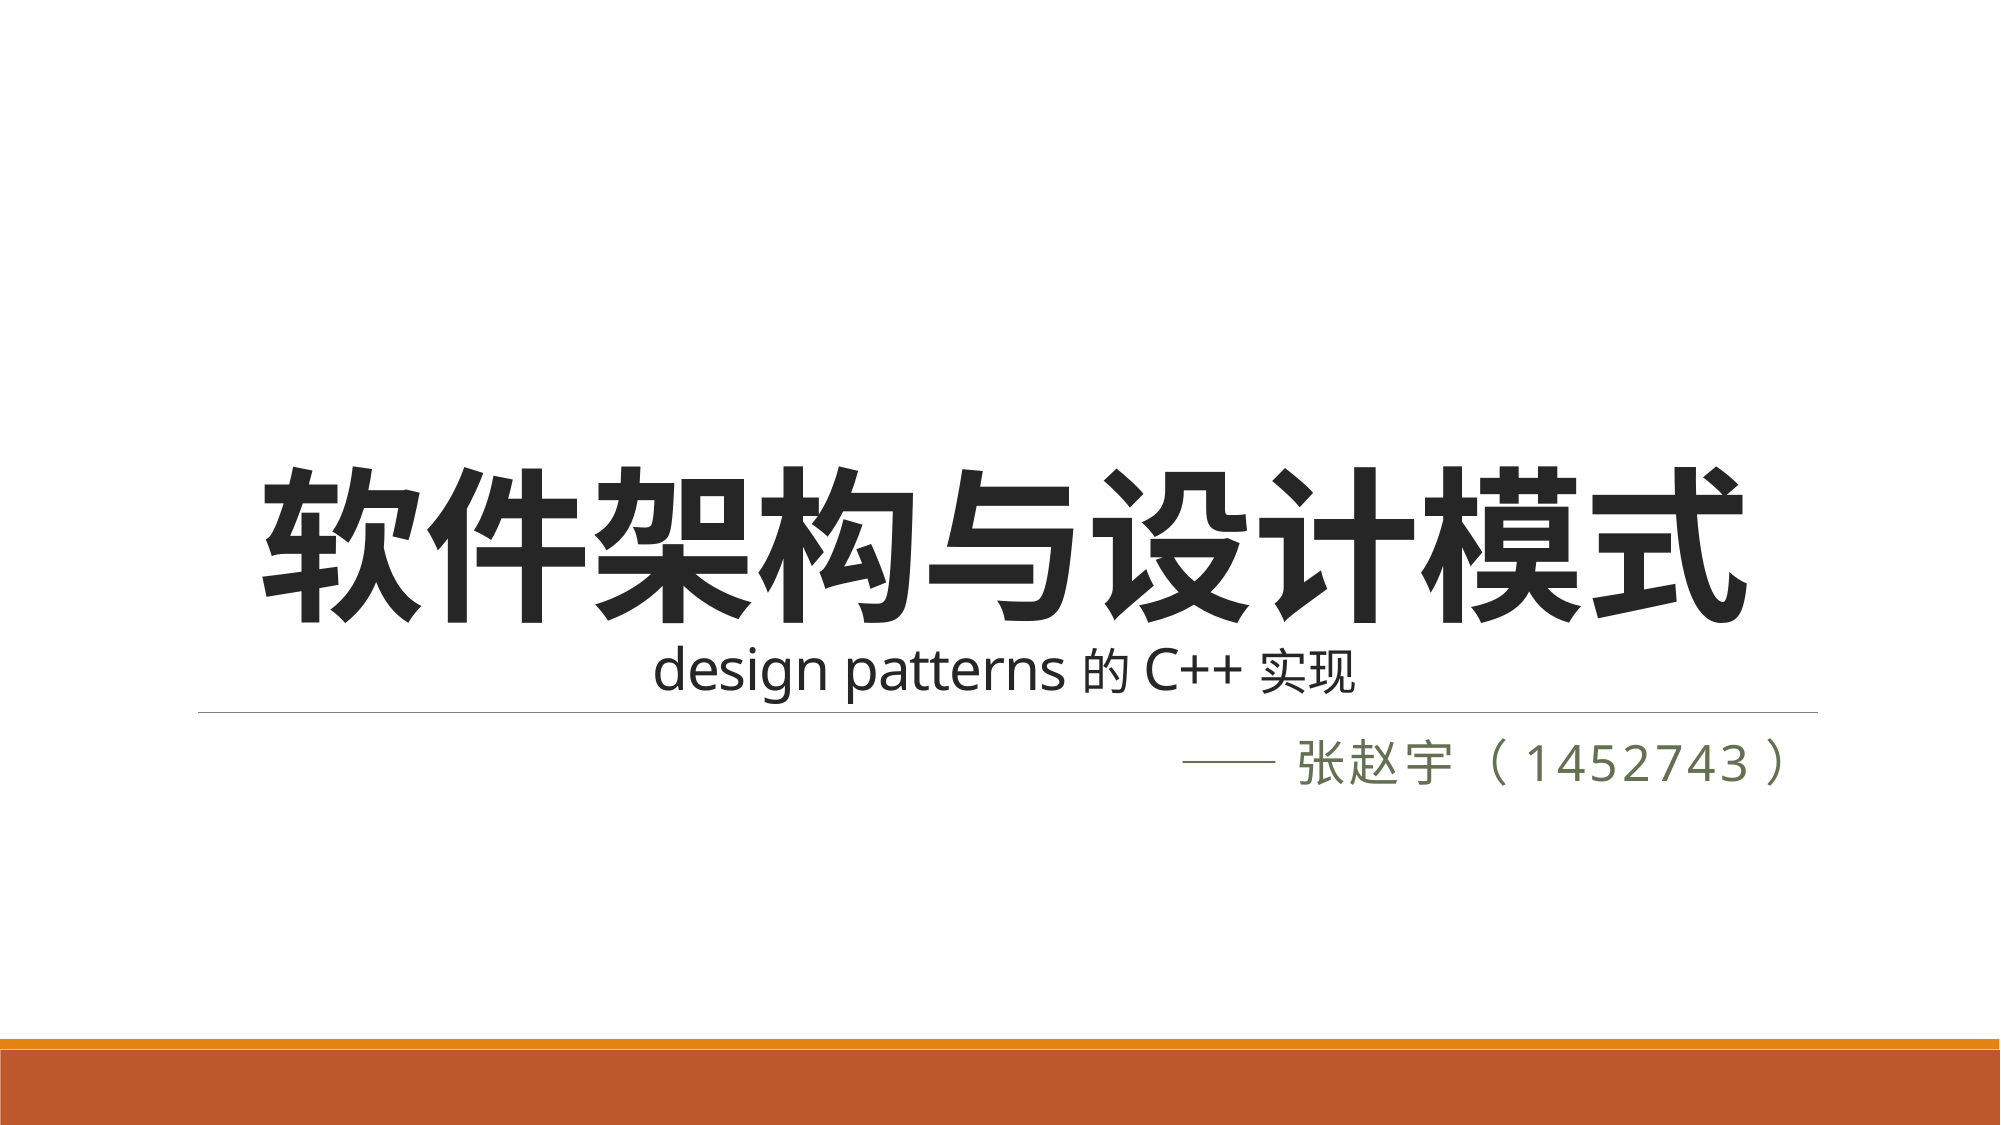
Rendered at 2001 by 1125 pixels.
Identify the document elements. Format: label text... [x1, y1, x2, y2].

subtitle ——张赵宇（1452743） [180, 730, 1831, 919]
title 软件架构与设计模式 design patterns的C++实现 [180, 124, 1830, 710]
